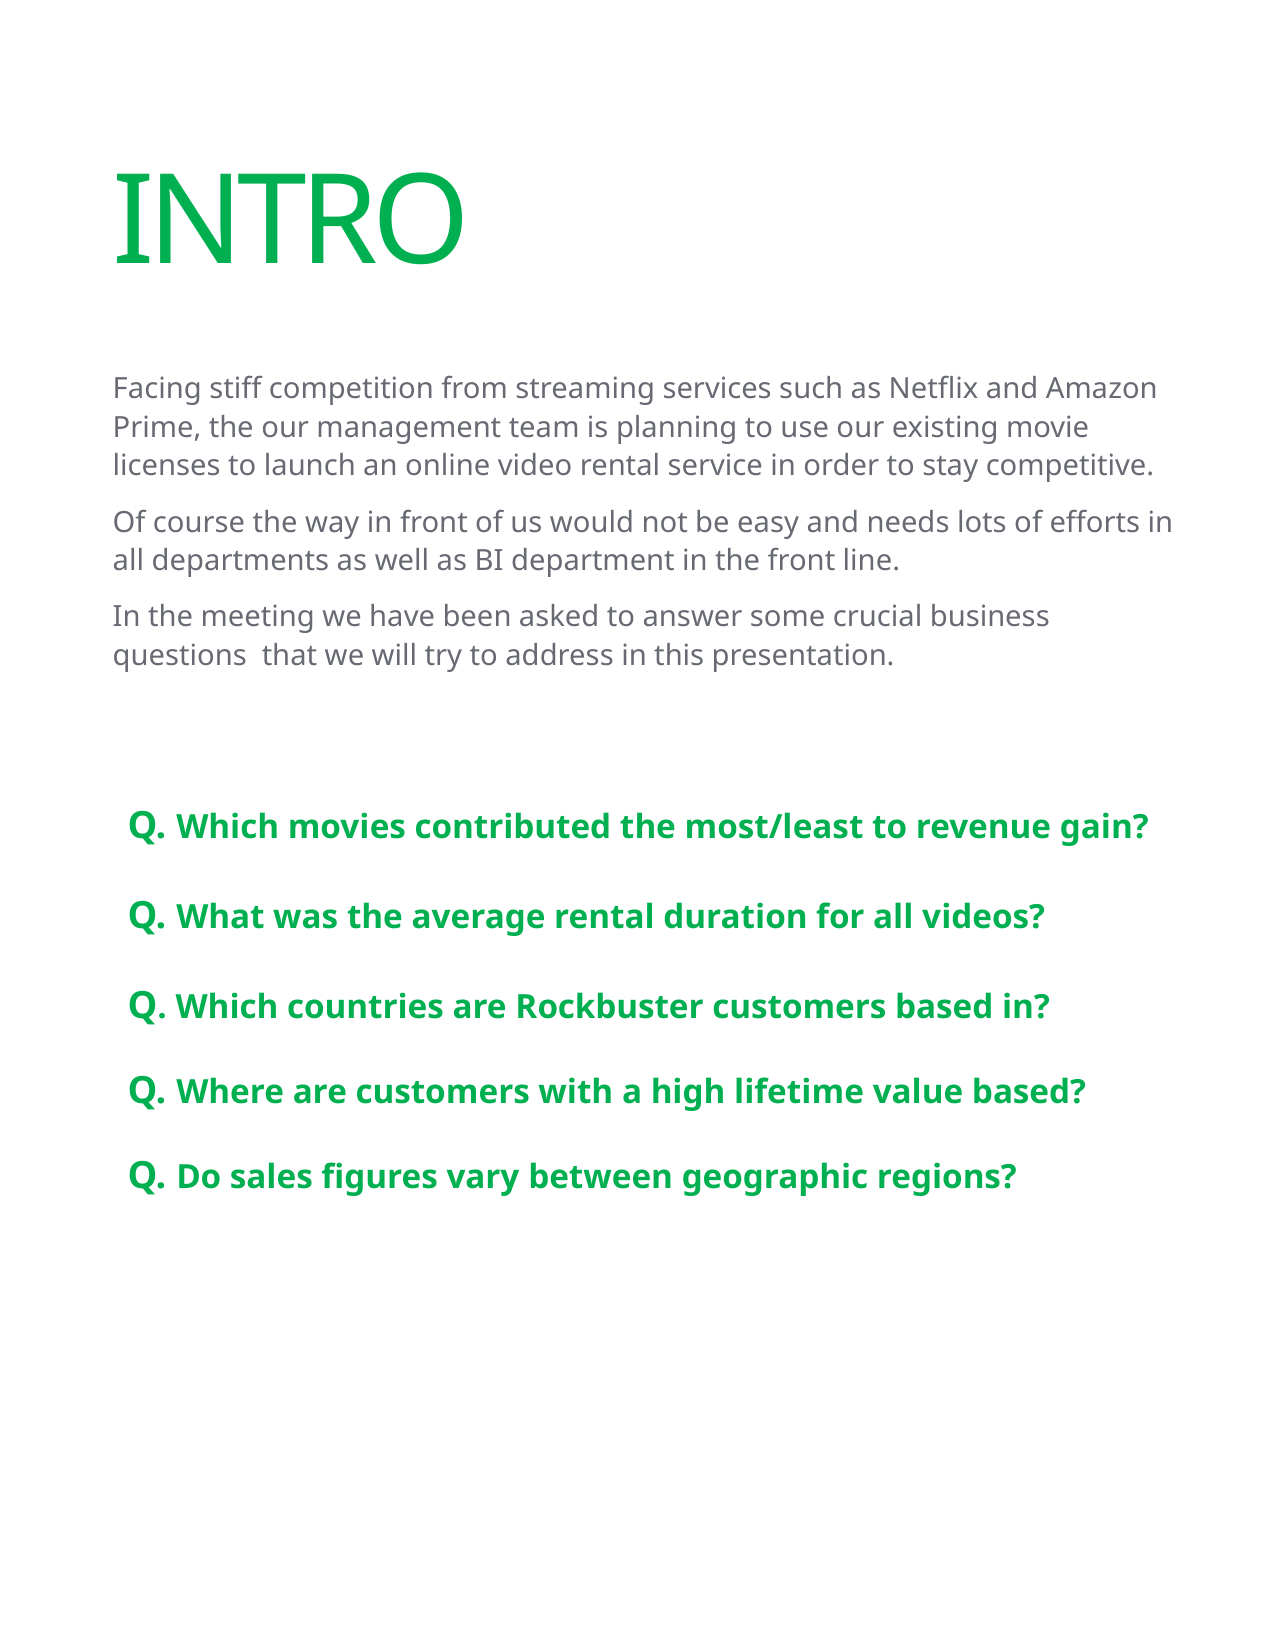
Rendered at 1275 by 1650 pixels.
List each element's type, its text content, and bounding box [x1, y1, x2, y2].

list Facing stiff competition from streaming services such as Netflix and Amazon Prime, the our management team is planning to use our existing movie licenses to launch an online video rental service in order to stay competitive. Of course the way in front of us would not be easy and needs lots of efforts in all departments as well as BI department in the front line. In the meeting we have been asked to answer some crucial business questions that we will try to address in this presentation. [112, 358, 1179, 724]
text_box Q. Which movies contributed the most/least to revenue gain? Q. What was the average rental duration for all videos? Q. Which countries are Rockbuster customers based in? Q. Where are customers with a high lifetime value based? Q. Do sales figures vary between geographic regions? [112, 794, 1179, 1204]
title Intro [112, 158, 1179, 288]
